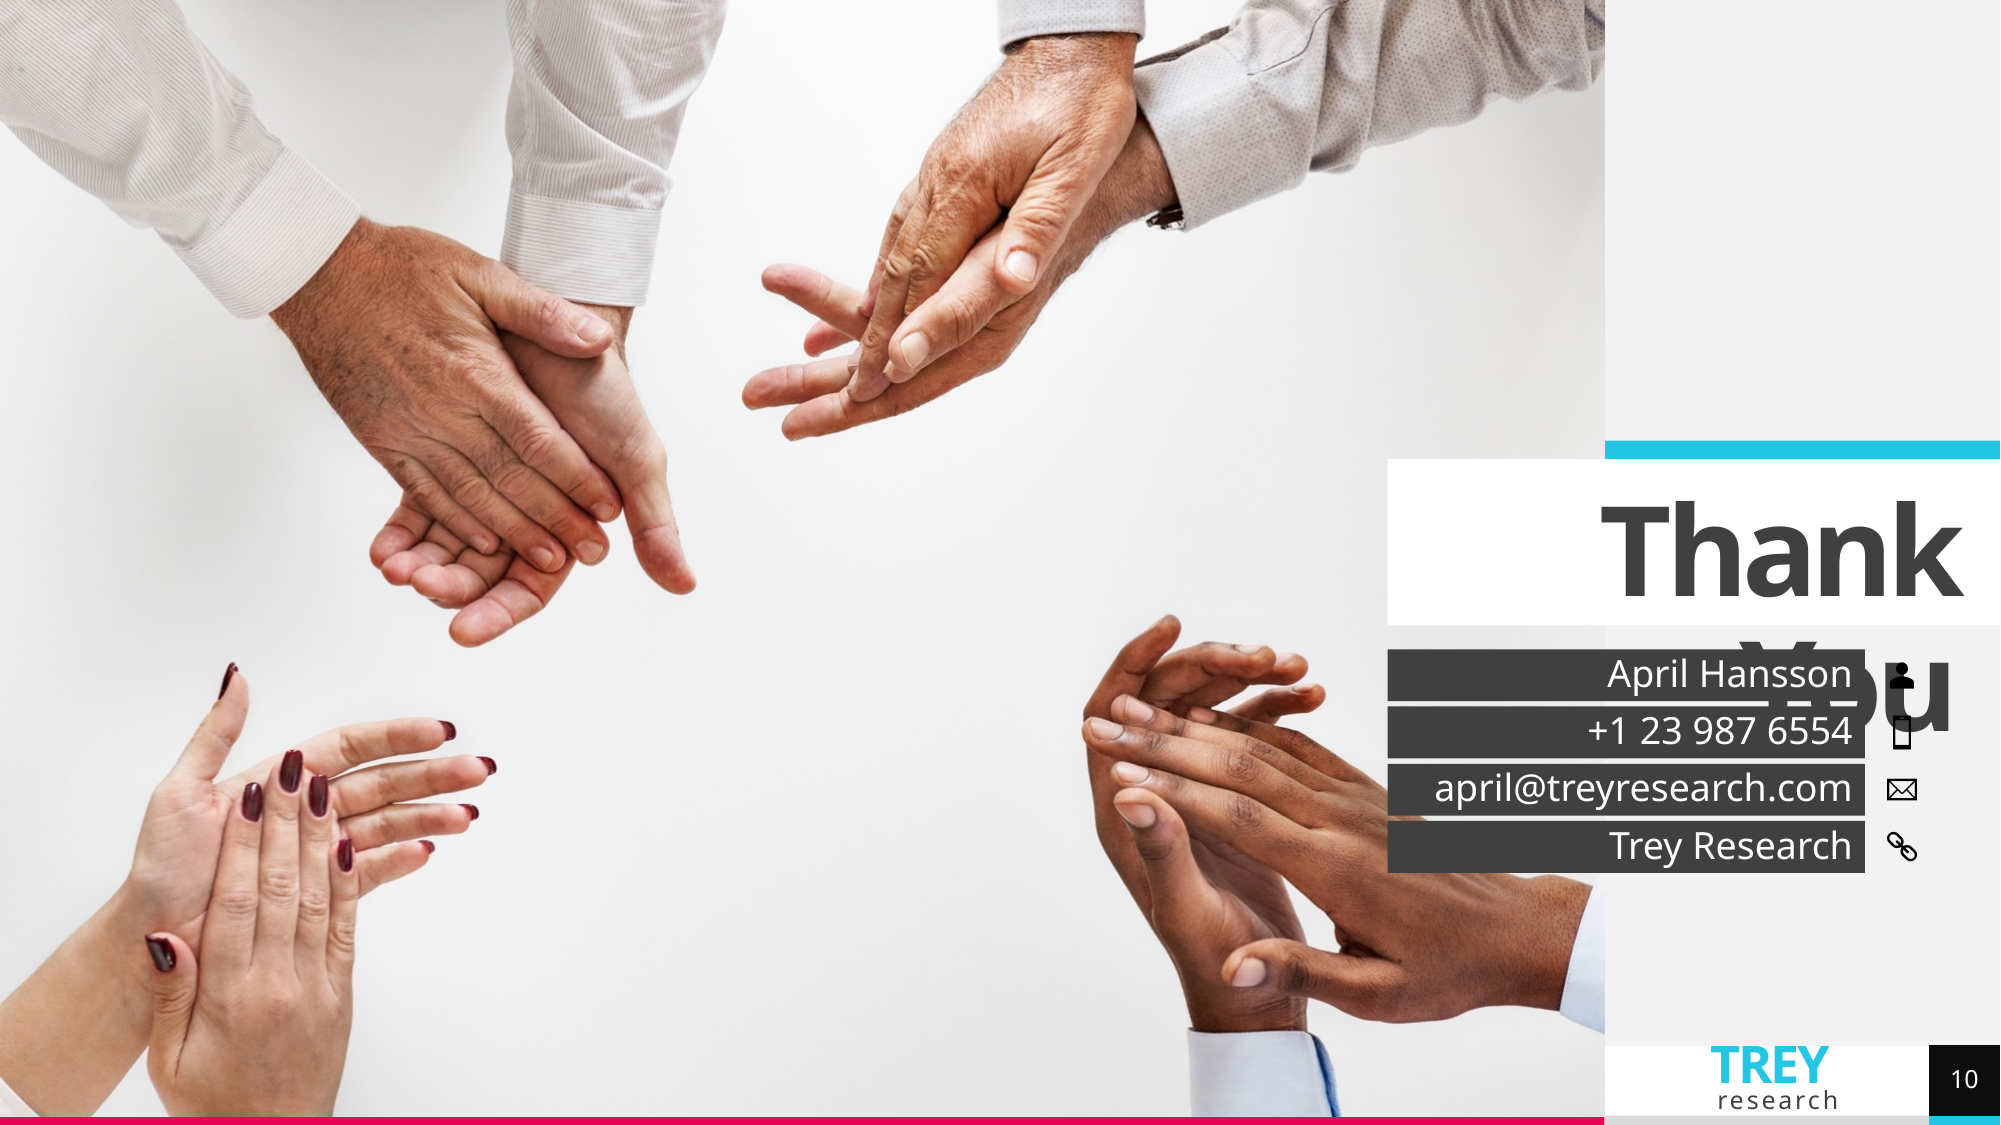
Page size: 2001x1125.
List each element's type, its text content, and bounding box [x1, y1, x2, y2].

picture [1884, 714, 1920, 751]
list Trey Research [1605, 820, 1865, 873]
list +1 23 987 6554 [1605, 706, 1865, 759]
title Thank You [1605, 459, 2000, 626]
list April Hansson [1605, 649, 1865, 702]
picture [1884, 771, 1920, 808]
picture [0, 0, 1605, 1117]
picture [1884, 657, 1920, 694]
list april@treyresearch.com [1605, 763, 1865, 816]
picture [1881, 826, 1923, 867]
slide_number 10 [1929, 1045, 2000, 1116]
